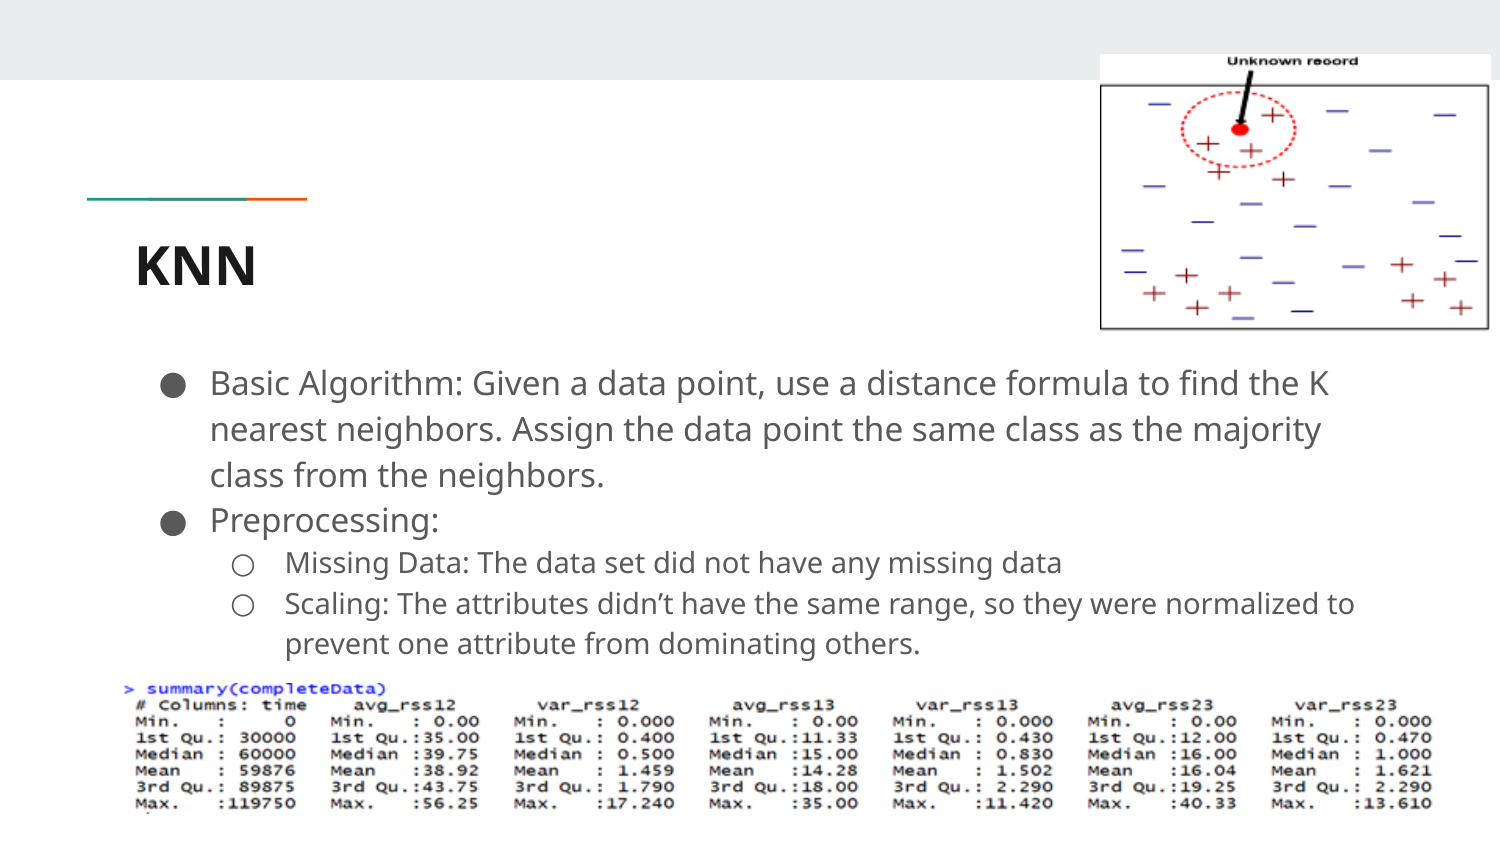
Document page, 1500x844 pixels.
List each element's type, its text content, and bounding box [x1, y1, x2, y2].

picture [1099, 54, 1492, 361]
list Basic Algorithm: Given a data point, use a distance formula to find the K nearest neighbors. Assign the data point the same class as the majority class from the neighbors. Preprocessing: Missing Data: The data set did not have any missing data Scaling: The attributes didn’t have the same range, so they were normalized to prevent one attribute from dominating others. [119, 341, 1381, 683]
picture [119, 683, 1448, 814]
title KNN [119, 216, 1094, 305]
